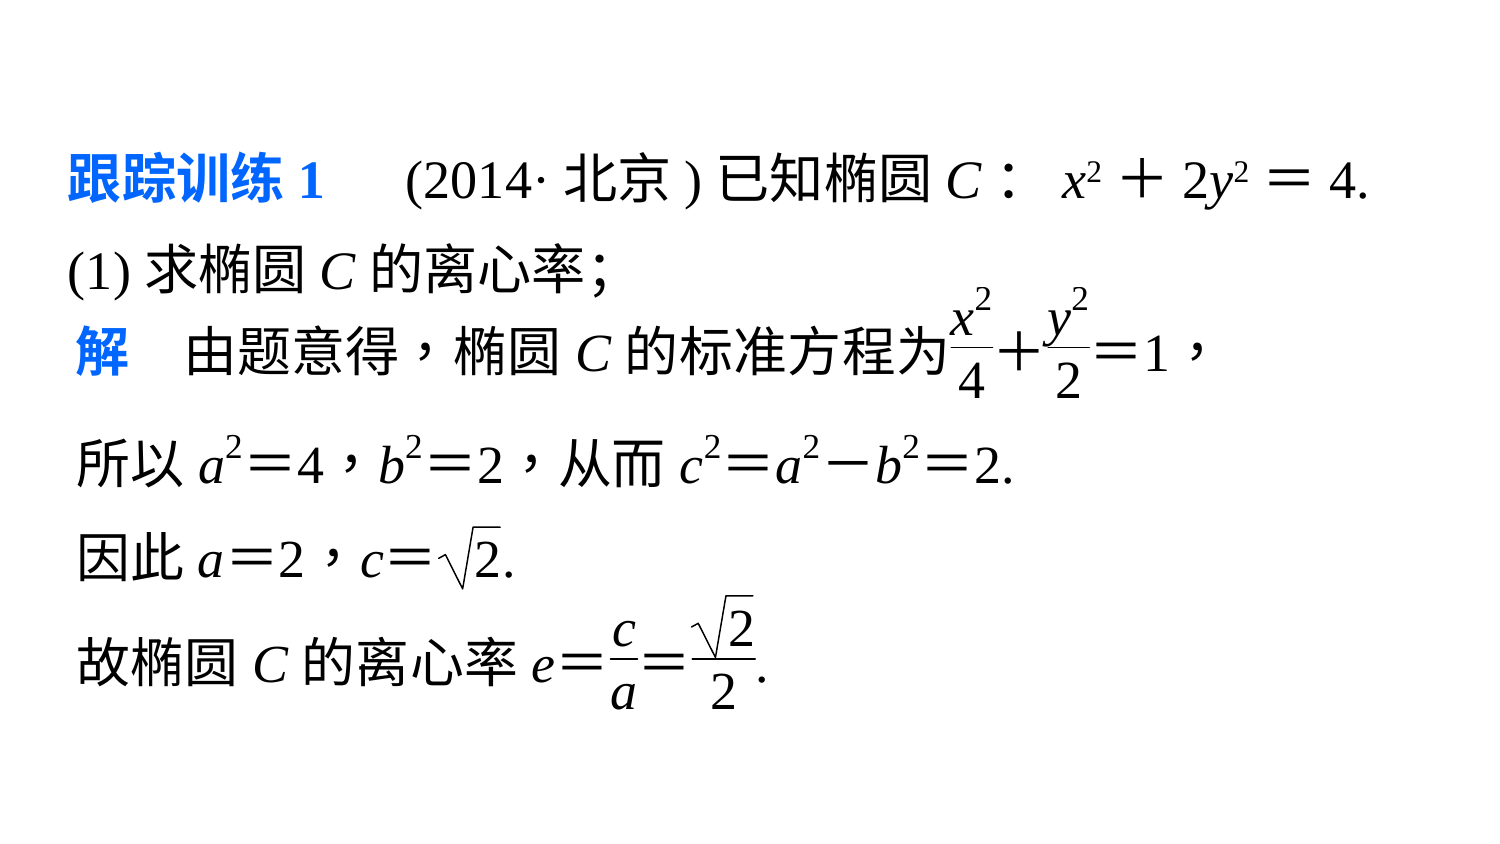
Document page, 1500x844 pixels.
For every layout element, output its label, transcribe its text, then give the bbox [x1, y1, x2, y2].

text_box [76, 523, 1460, 594]
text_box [76, 428, 1461, 524]
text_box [76, 594, 1460, 789]
text_box 跟踪训练1 (2014·北京)已知椭圆C：x2＋2y2＝4. (1)求椭圆C的离心率； [53, 110, 1458, 308]
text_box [75, 286, 1459, 428]
